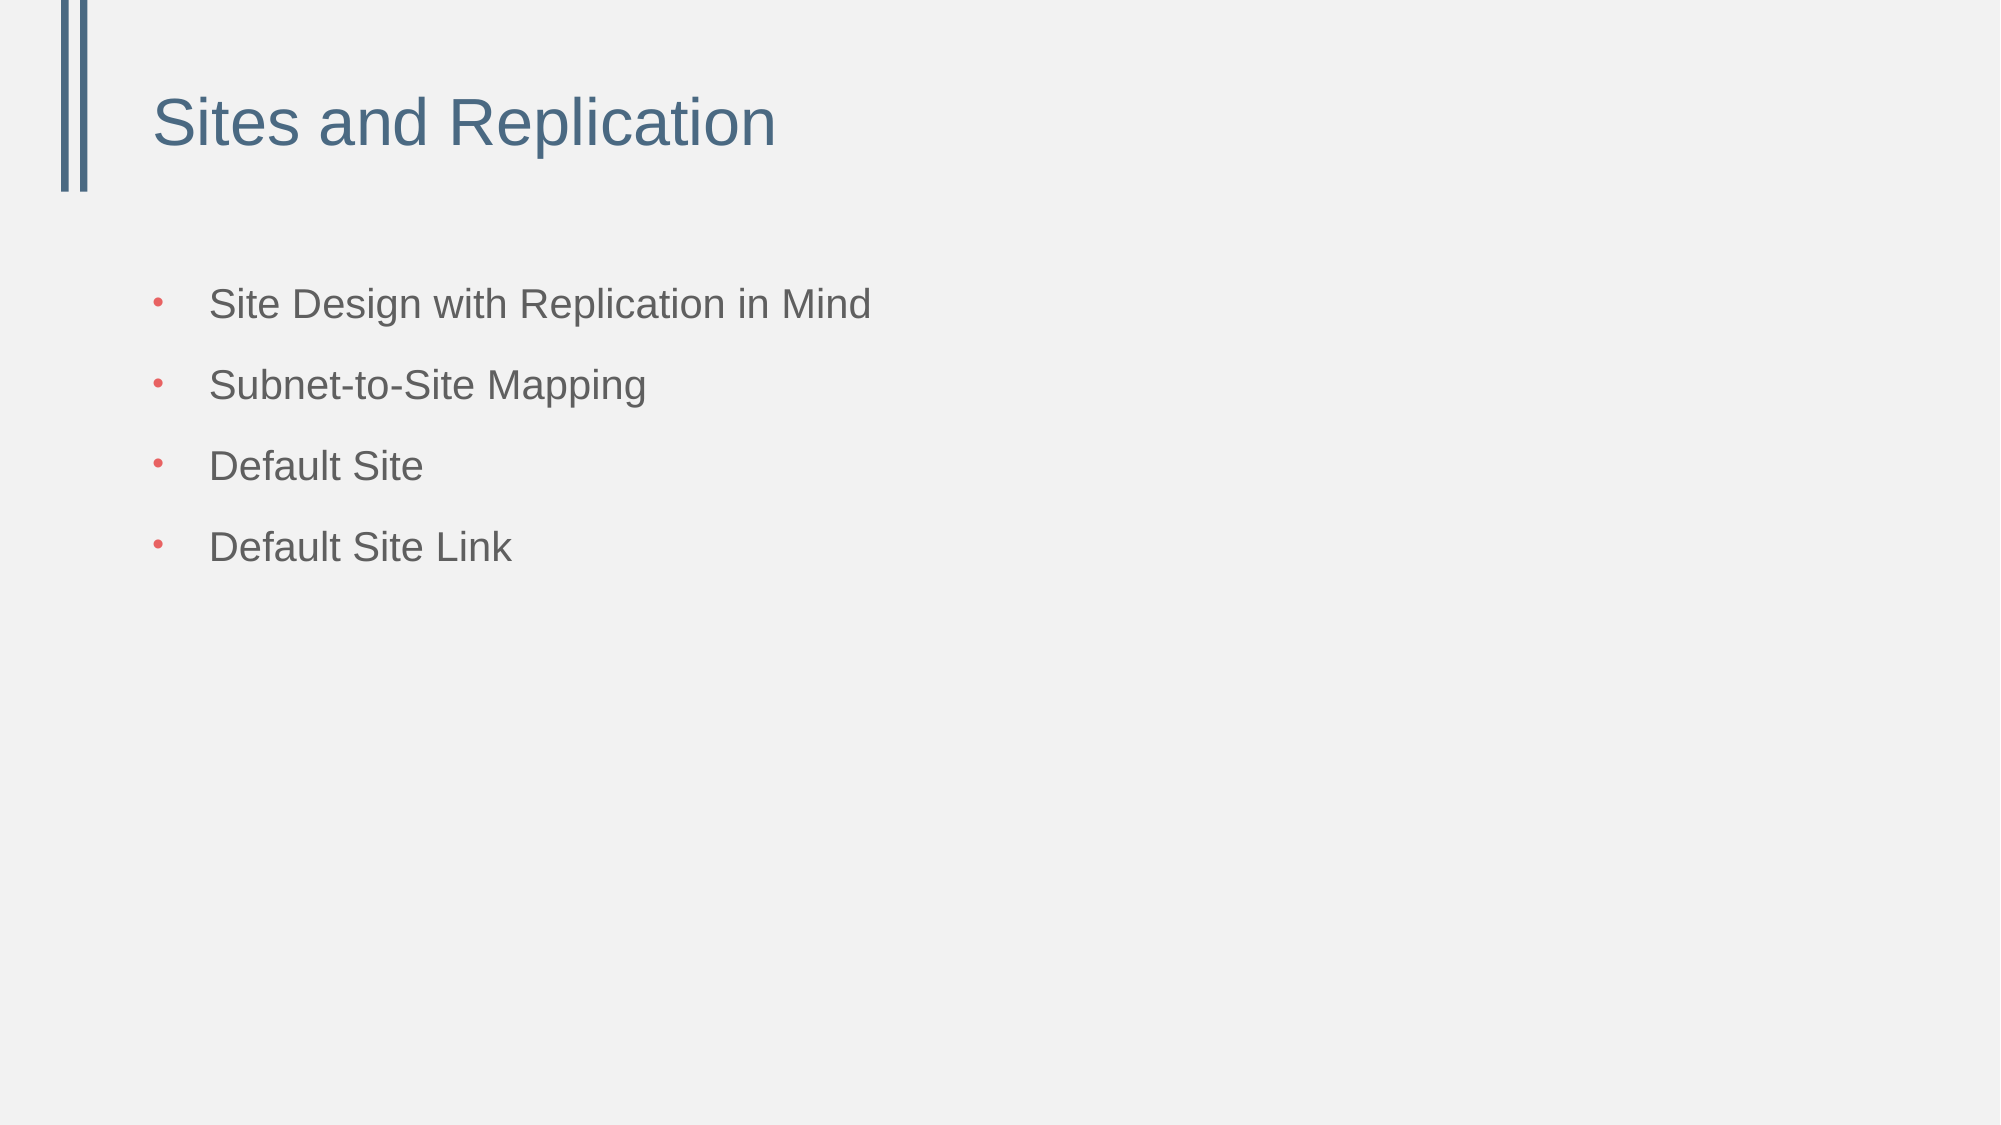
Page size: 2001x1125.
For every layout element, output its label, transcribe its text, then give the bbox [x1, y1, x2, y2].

title Sites and Replication [137, 64, 1863, 184]
list Site Design with Replication in Mind Subnet-to-Site Mapping Default Site Default Site Link [137, 259, 1190, 620]
